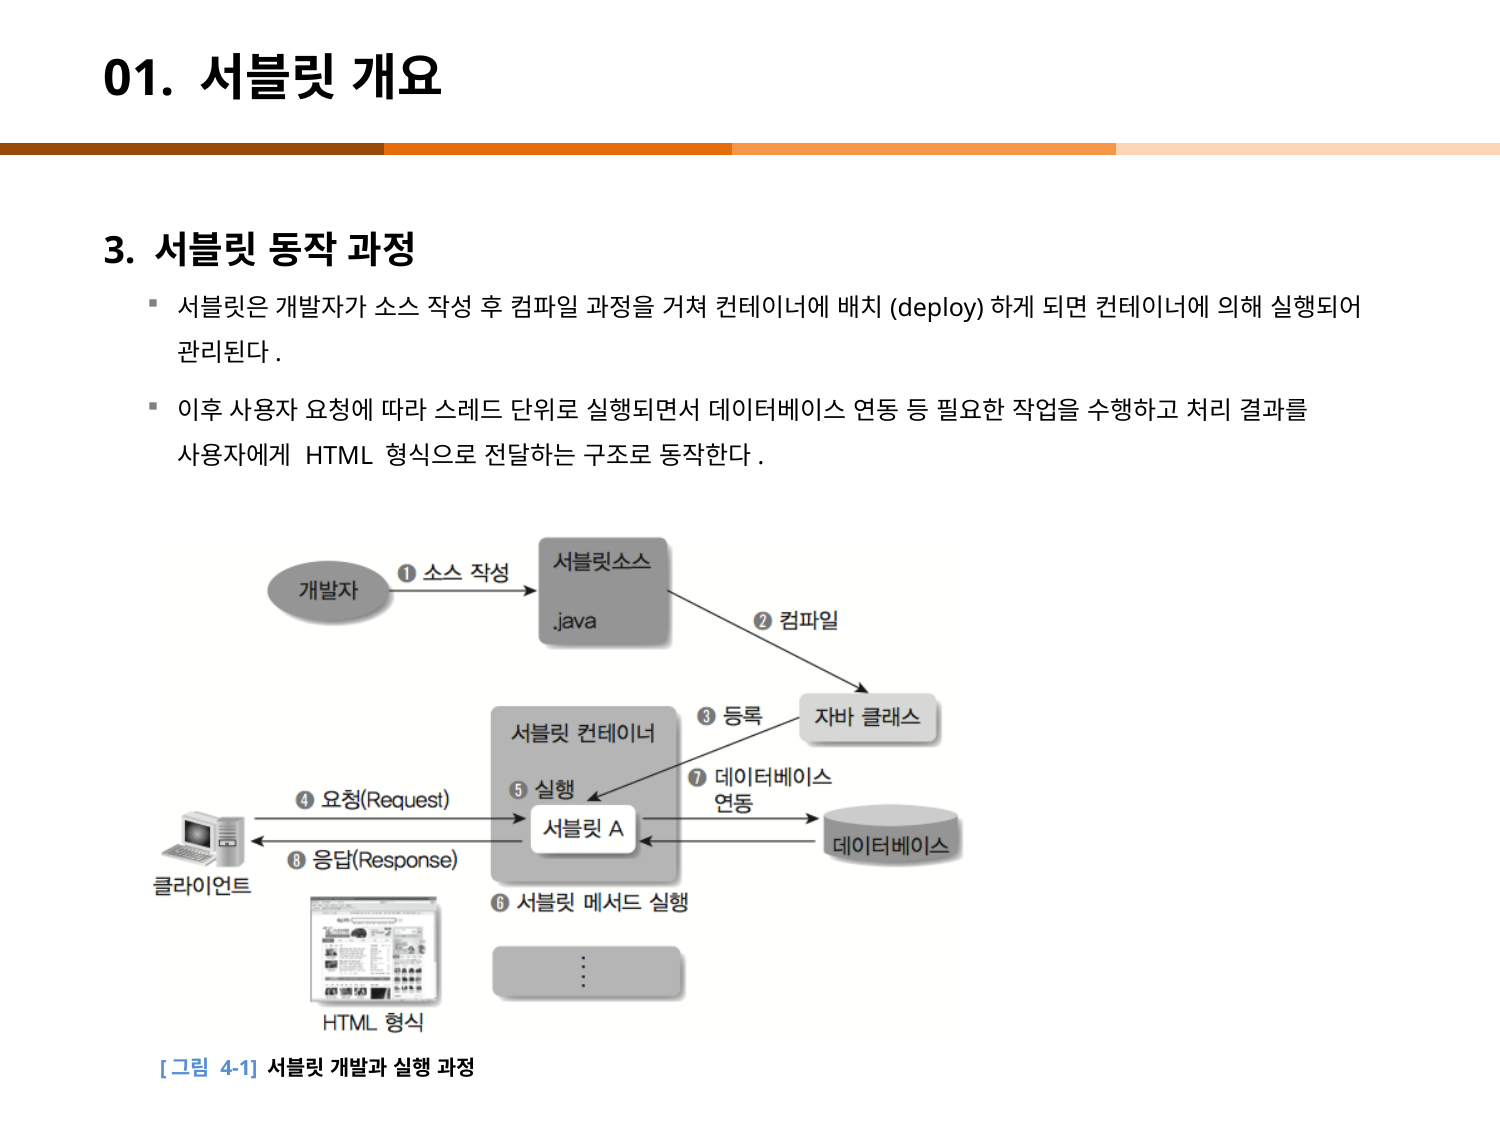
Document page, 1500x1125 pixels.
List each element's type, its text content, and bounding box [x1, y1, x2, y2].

picture [135, 507, 976, 1044]
text_box [그림 4-1] 서블릿 개발과 실행 과정 [145, 1052, 459, 1091]
title 01. 서블릿 개요 [88, 30, 1330, 121]
list 3. 서블릿 동작 과정 서블릿은 개발자가 소스 작성 후 컴파일 과정을 거쳐 컨테이너에 배치(deploy)하게 되면 컨테이너에 의해 실행되어 관리된다. 이후 사용자 요청에 따라 스레드 단위로 실행되면서 데이터베이스 연동 등 필요한 작업을 수행하고 처리 결과를 사용자에게 HTML 형식으로 전달하는 구조로 동작한다. [88, 196, 1436, 1083]
